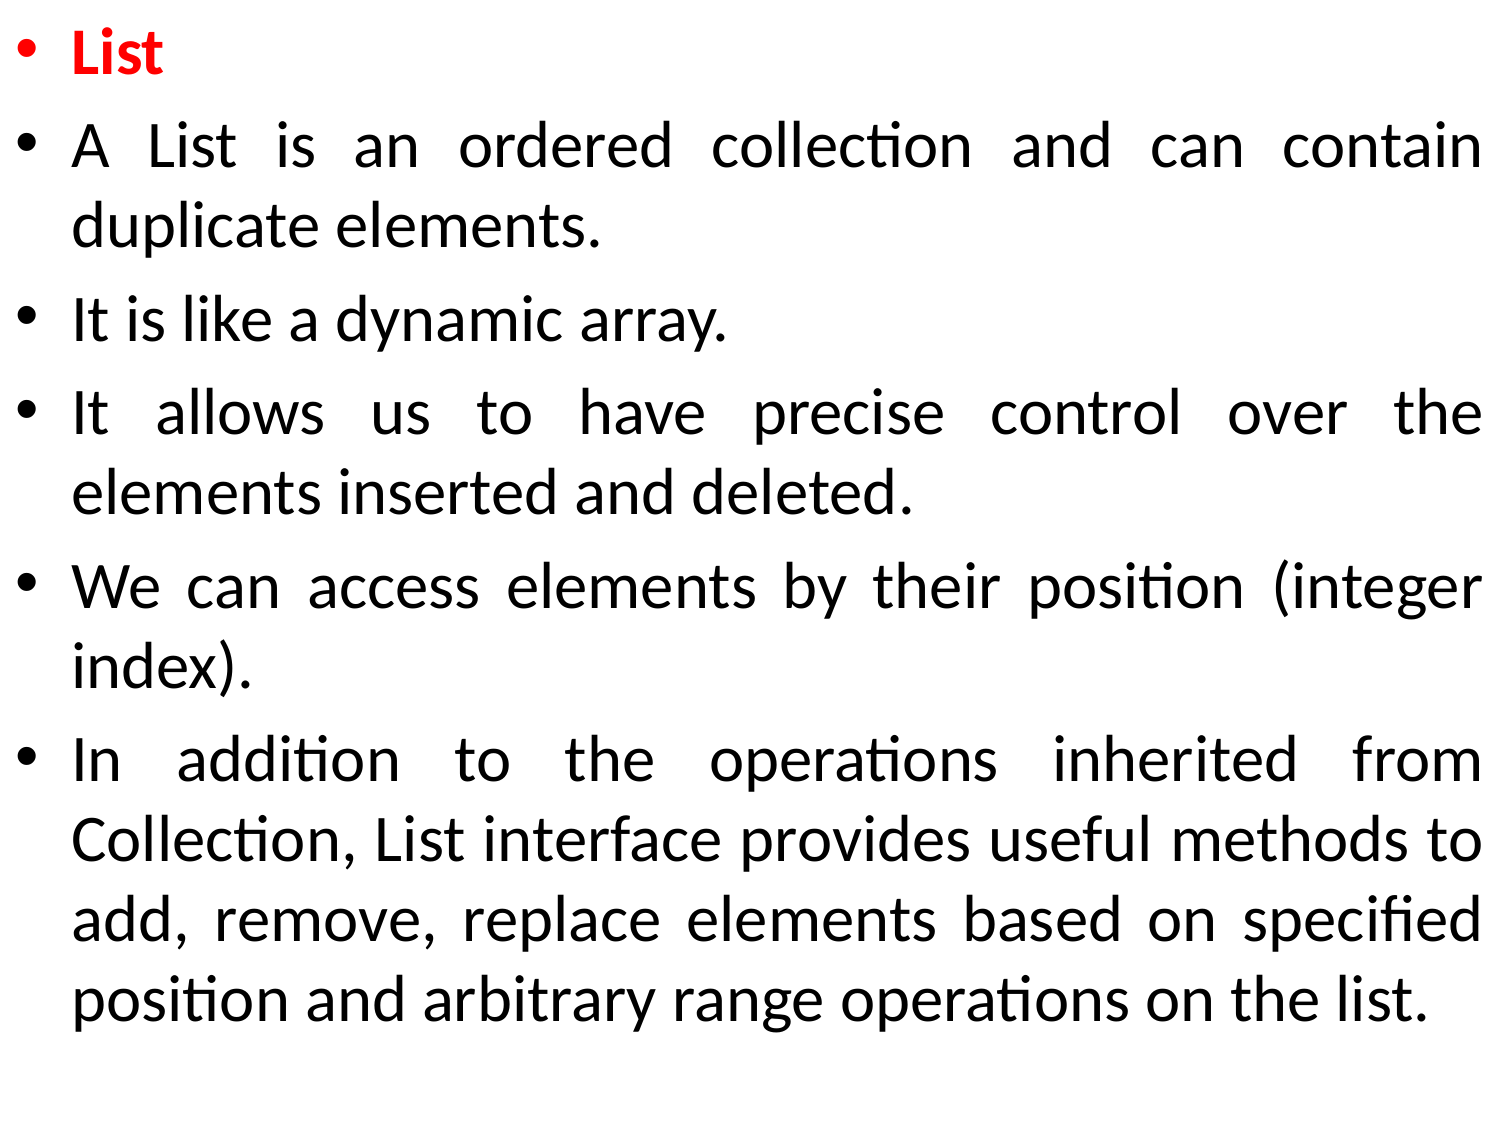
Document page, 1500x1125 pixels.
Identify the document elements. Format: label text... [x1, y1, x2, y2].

list List A List is an ordered collection and can contain duplicate elements. It is like a dynamic array. It allows us to have precise control over the elements inserted and deleted. We can access elements by their position (integer index). In addition to the operations inherited from Collection, List interface provides useful methods to add, remove, replace elements based on specified position and arbitrary range operations on the list. [0, 0, 1500, 1125]
